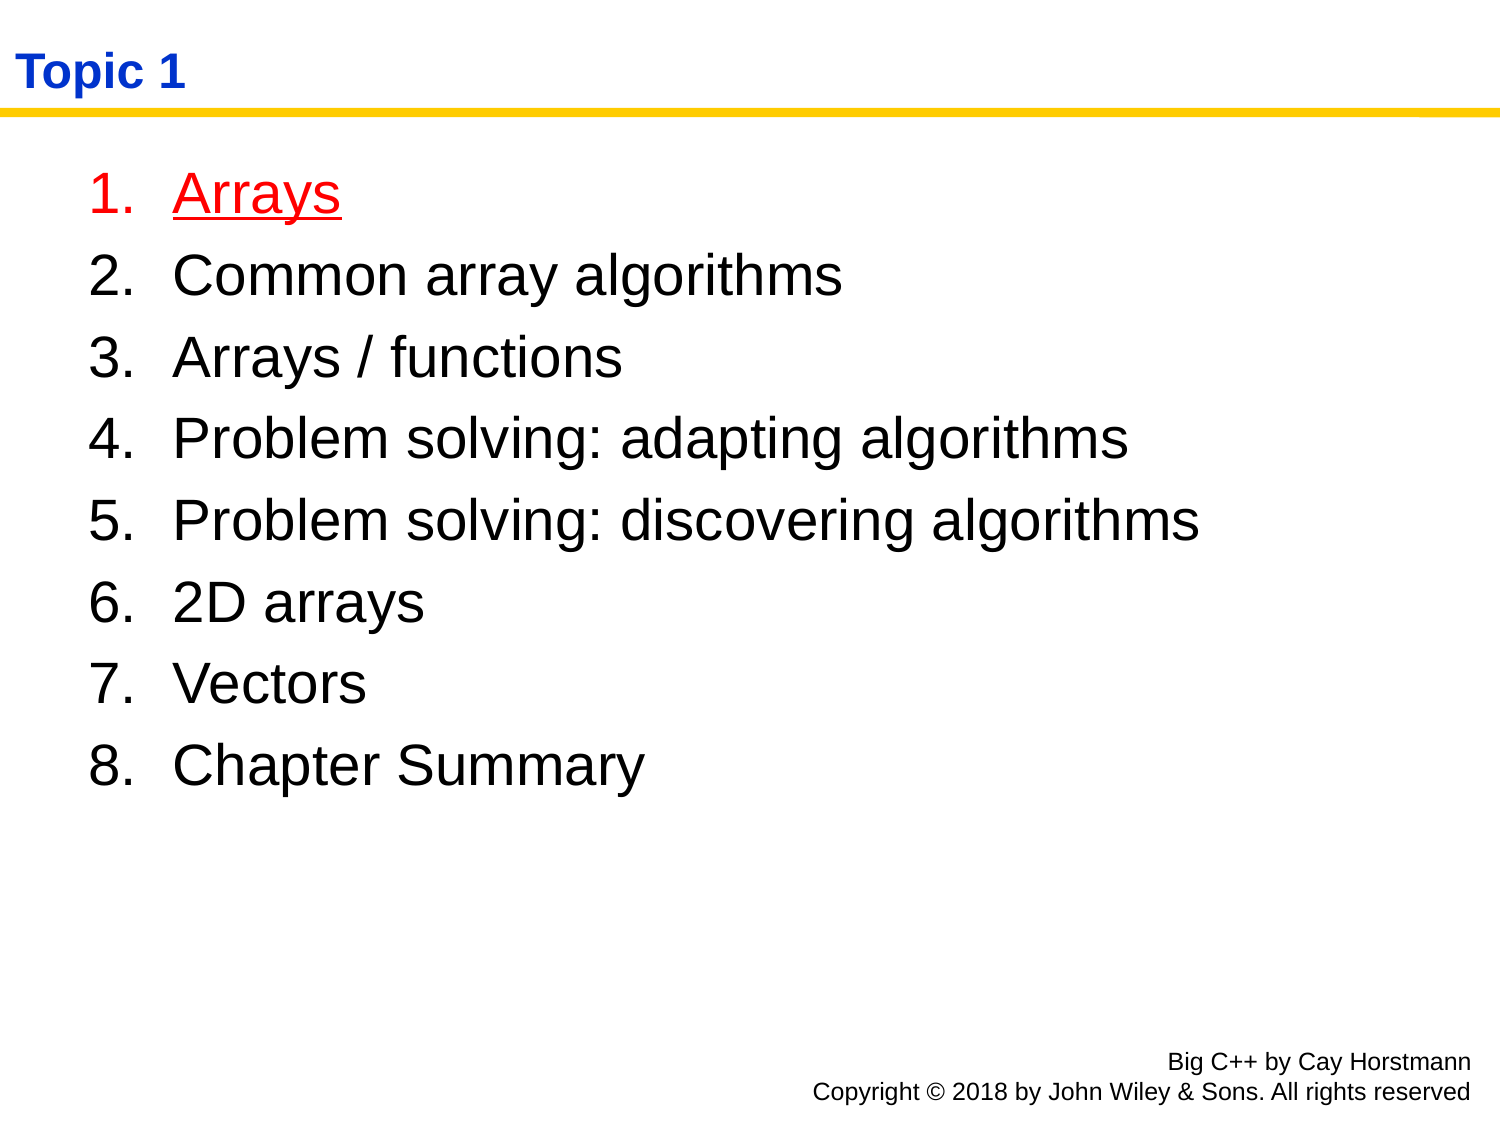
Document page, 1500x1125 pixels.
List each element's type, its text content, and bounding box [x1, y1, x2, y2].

title Topic 1 [0, 24, 1163, 113]
list Arrays Common array algorithms Arrays / functions Problem solving: adapting algorithms Problem solving: discovering algorithms 2D arrays Vectors Chapter Summary [73, 148, 1424, 891]
footer Big C++ by Cay Horstmann Copyright © 2018 by John Wiley & Sons. All rights reserved [624, 1037, 1488, 1101]
